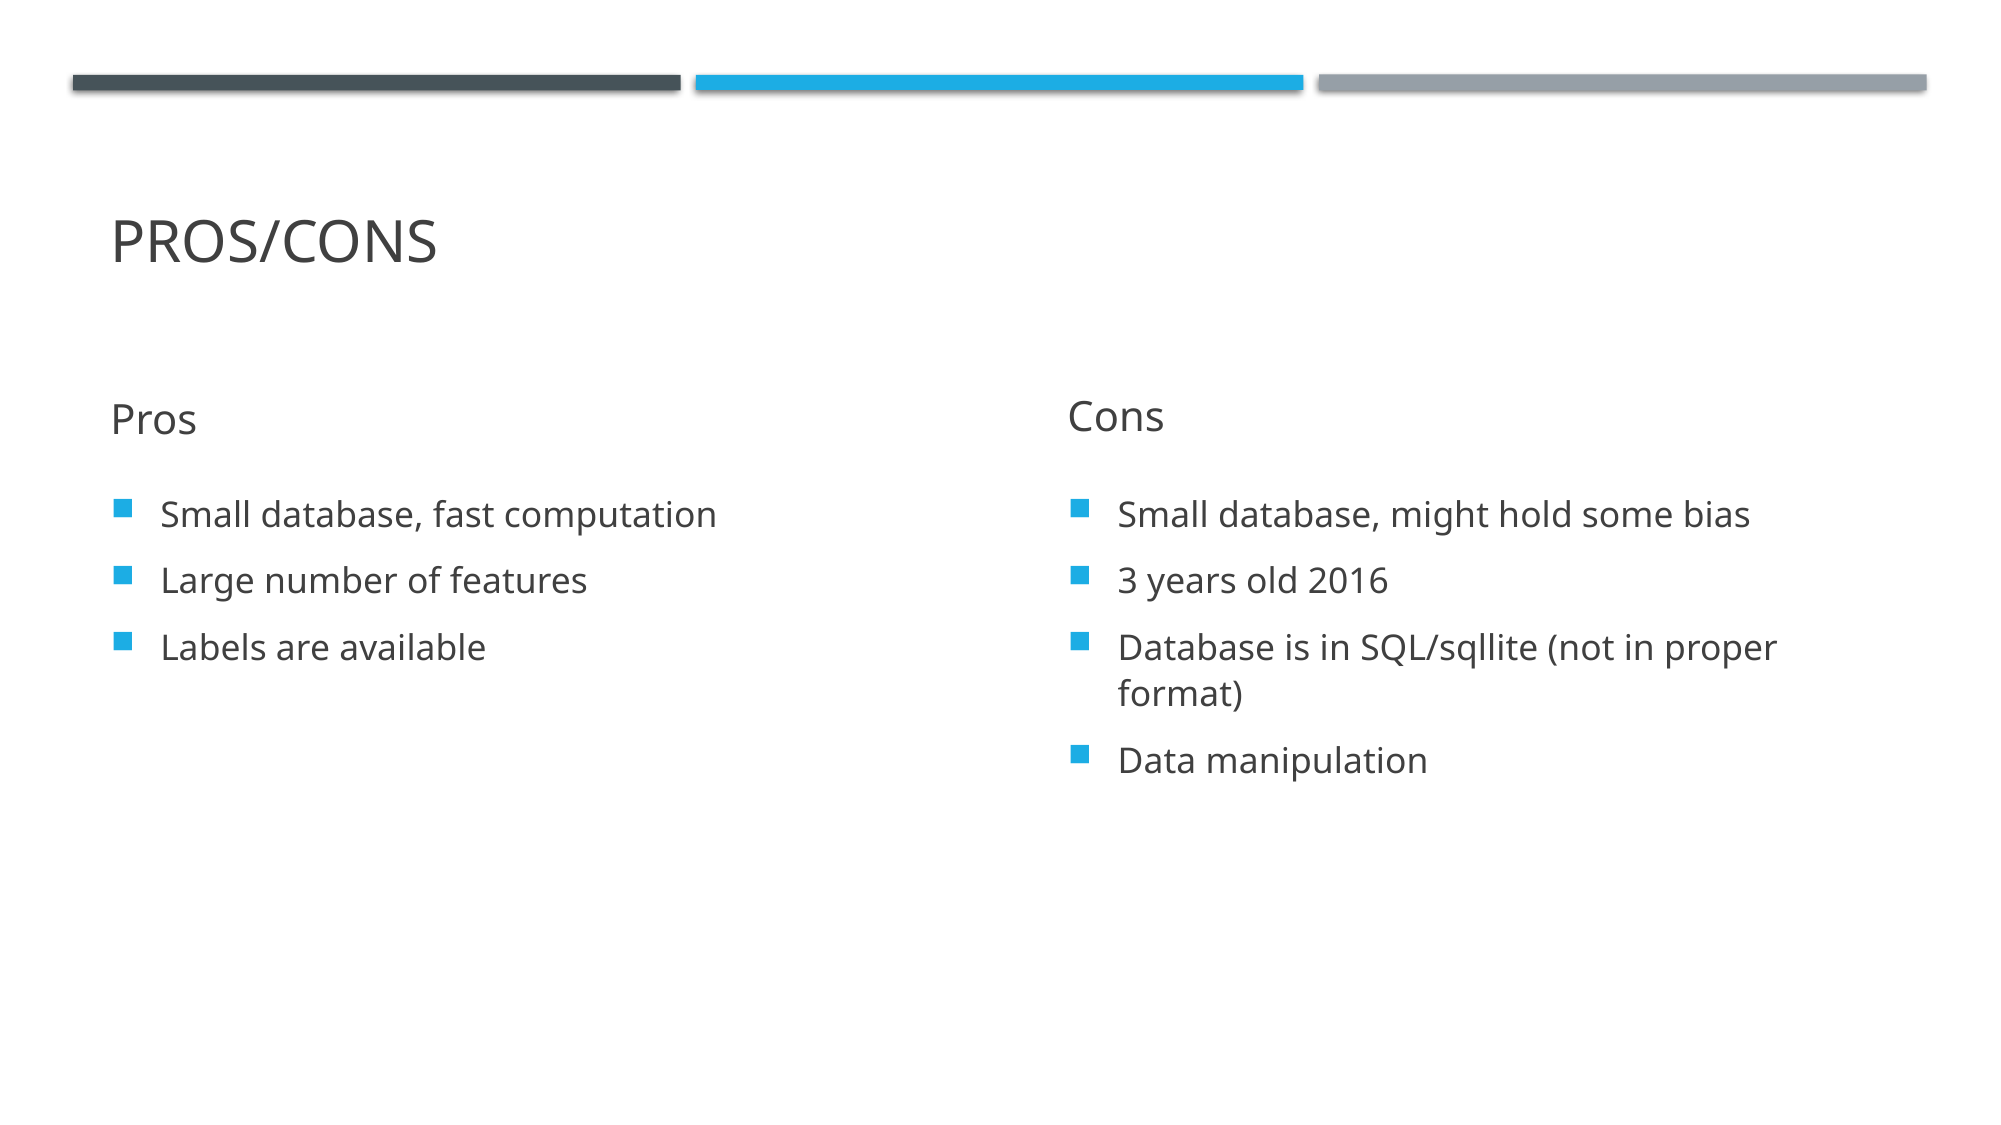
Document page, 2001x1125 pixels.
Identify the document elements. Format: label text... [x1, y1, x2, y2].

list Pros [95, 369, 948, 461]
list Cons [1052, 369, 1905, 460]
list Small database, might hold some bias 3 years old 2016 Database is in SQL/sqllite (not in proper format) Data manipulation [1052, 479, 1905, 962]
list Small database, fast computation Large number of features Labels are available [95, 479, 948, 962]
title Pros/cons [95, 119, 1905, 282]
